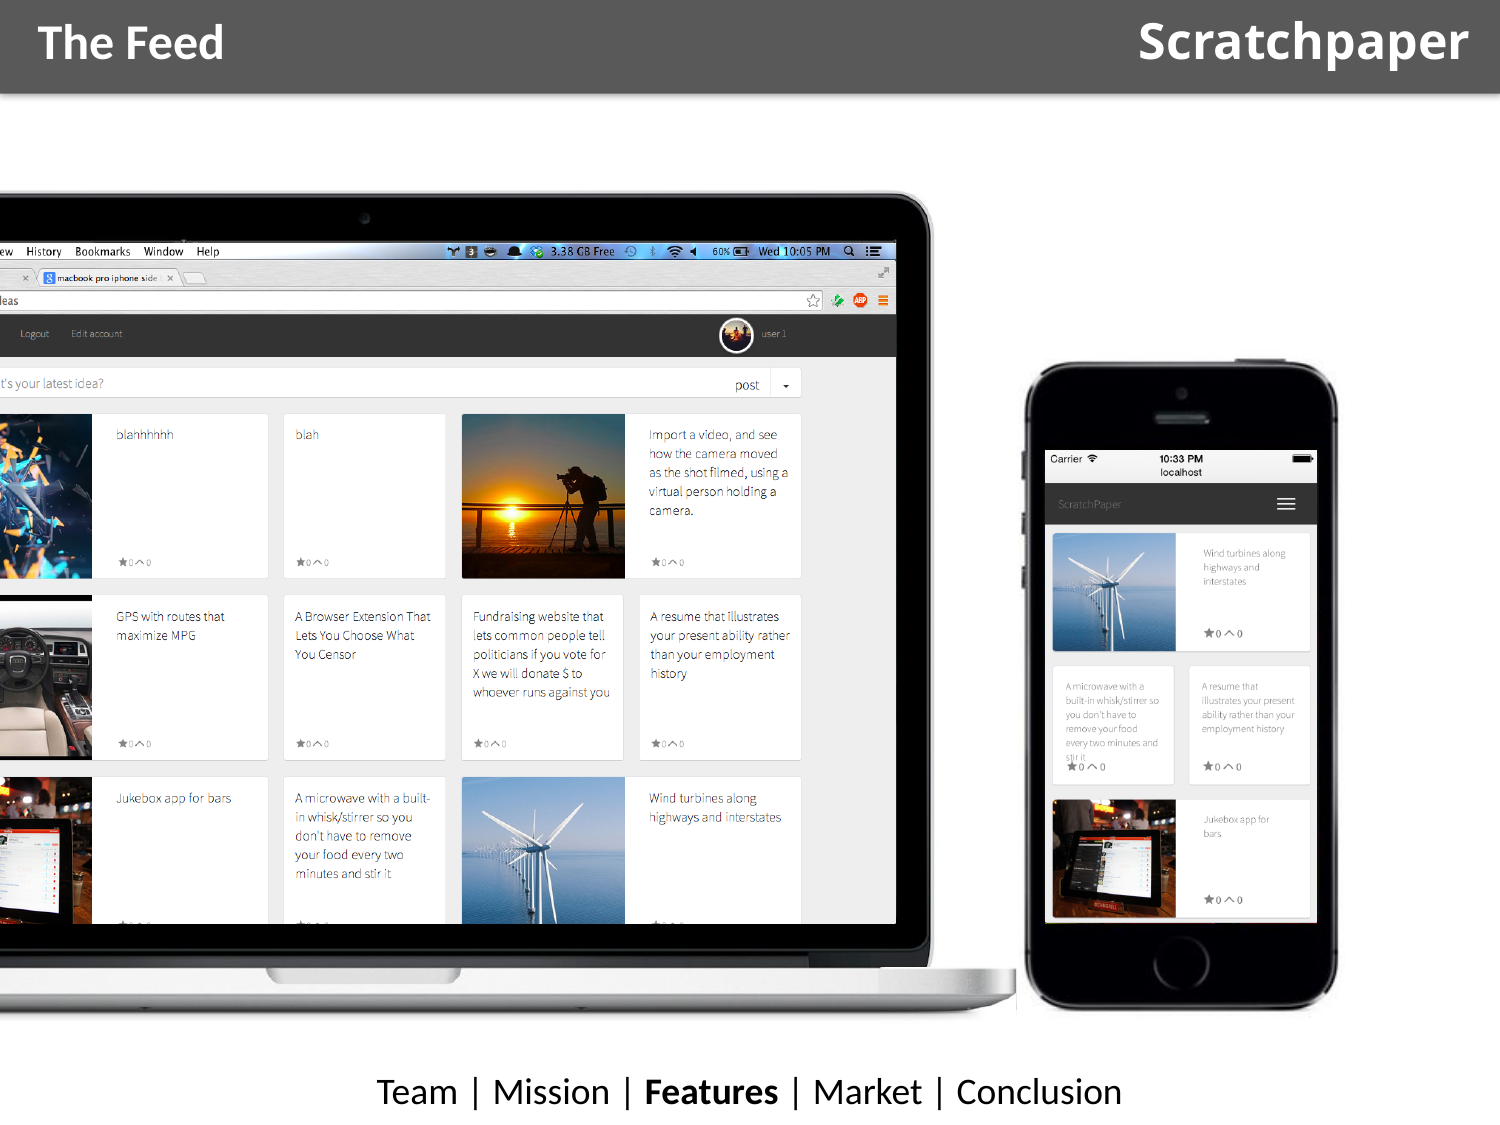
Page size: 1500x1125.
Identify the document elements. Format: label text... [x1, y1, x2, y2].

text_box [0, 0, 1500, 94]
text_box Team | Mission | Features | Market | Conclusion [0, 1059, 1500, 1119]
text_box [0, 165, 1092, 1042]
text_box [1016, 334, 1345, 1036]
picture [877, 967, 1017, 1042]
